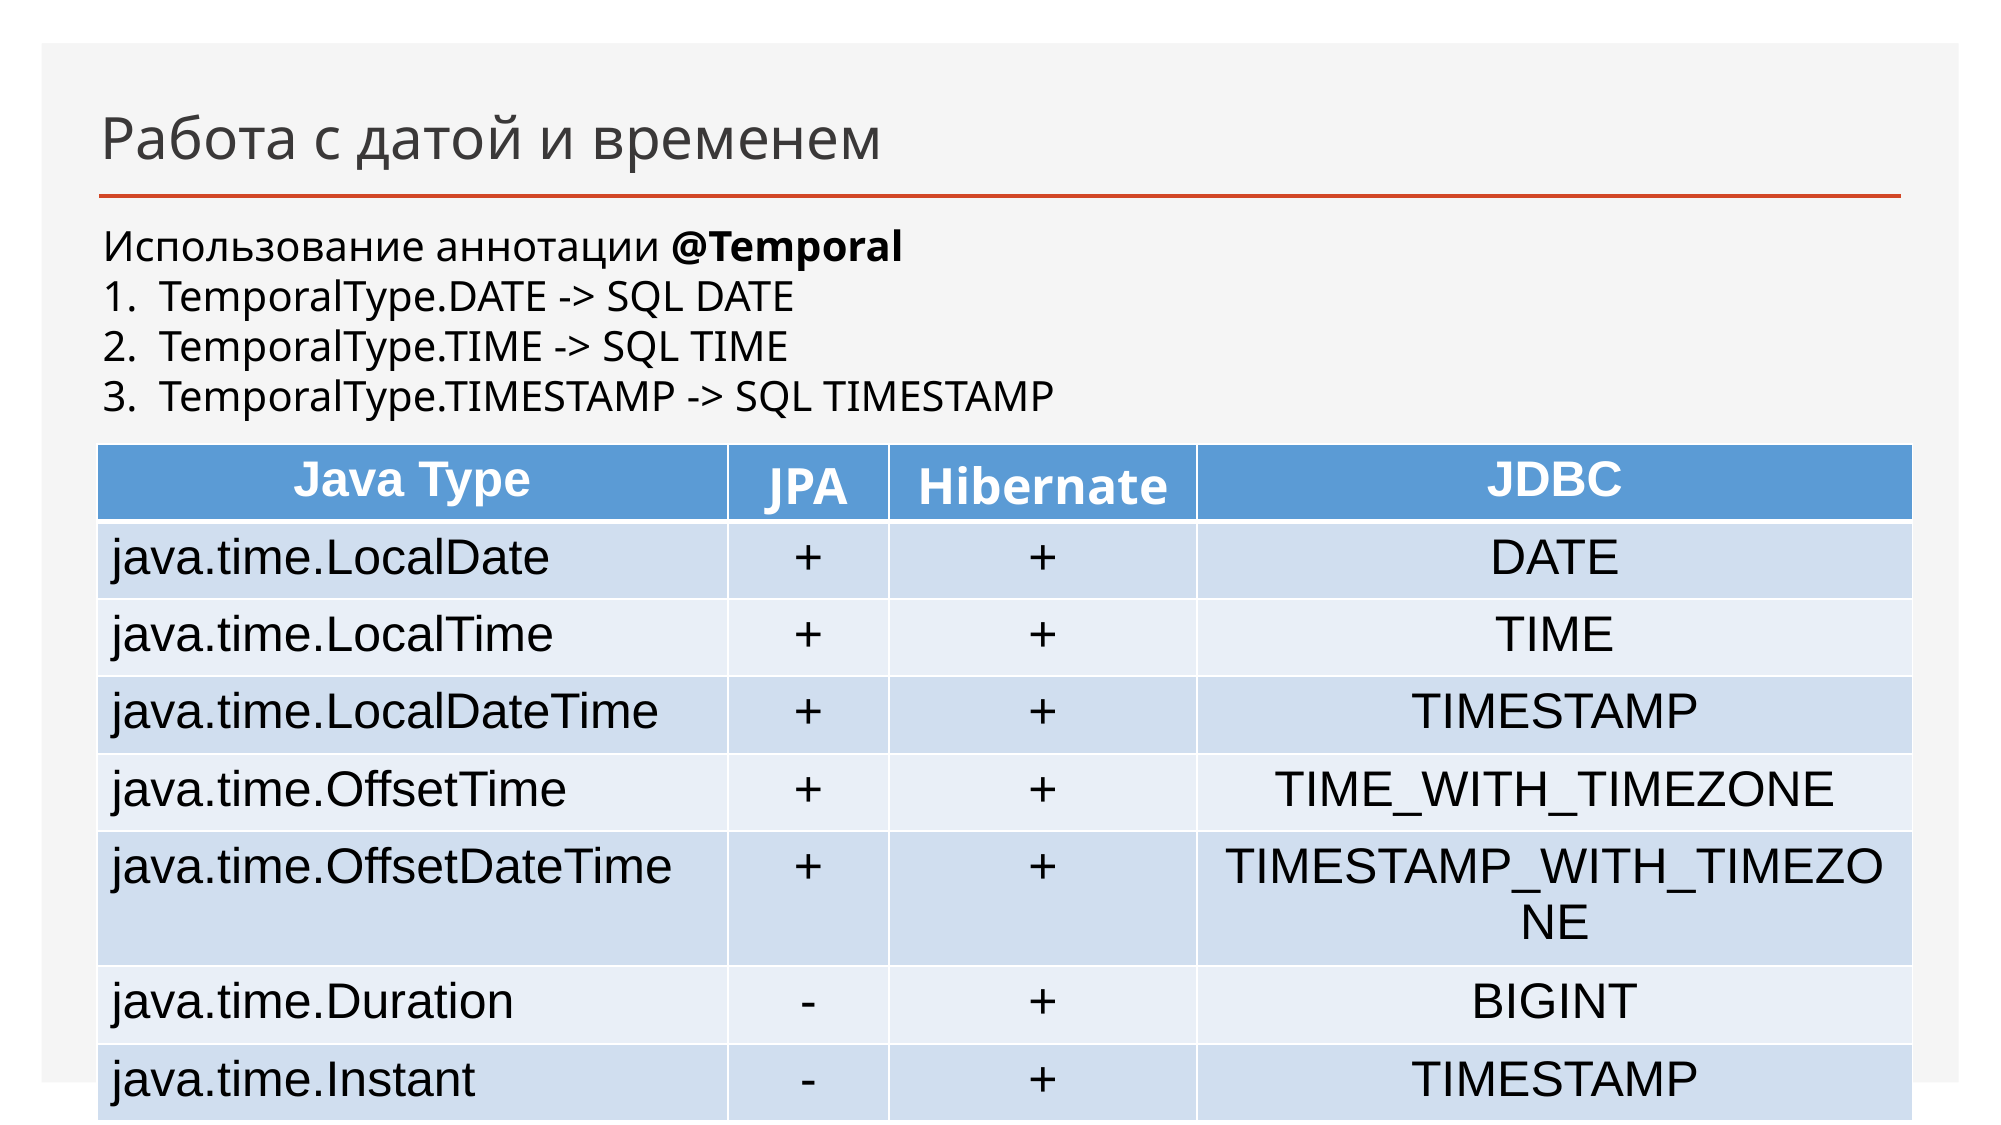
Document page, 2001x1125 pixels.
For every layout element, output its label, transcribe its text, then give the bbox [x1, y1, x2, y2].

table_cell + [729, 832, 888, 965]
table_header Hibernate [890, 445, 1196, 519]
table_cell java.time.LocalDate [98, 524, 727, 598]
table_cell + [729, 755, 888, 830]
table_cell - [729, 967, 888, 1043]
table_cell TIME [1198, 600, 1912, 675]
table_cell + [729, 677, 888, 753]
table_cell + [729, 600, 888, 675]
table_cell java.time.LocalTime [98, 600, 727, 675]
table_cell + [890, 1045, 1196, 1120]
table_header JPA [729, 445, 888, 519]
table_cell + [890, 832, 1196, 965]
table_cell + [890, 755, 1196, 830]
table_cell java.time.Duration [98, 967, 727, 1043]
title Работа с датой и временем [85, 73, 1901, 179]
table_cell DATE [1198, 524, 1912, 598]
table_cell TIME_WITH_TIMEZONE [1198, 755, 1912, 830]
table_cell + [890, 967, 1196, 1043]
table_cell - [729, 1045, 888, 1120]
table_header Java Type [98, 445, 727, 519]
table_cell TIMESTAMP [1198, 677, 1912, 753]
table_cell java.time.LocalDateTime [98, 677, 727, 753]
text_box Использование аннотации @Temporal TemporalType.DATE -> SQL DATE TemporalType.TIME -> SQL TIME TemporalType.TIMESTAMP -> SQL TIMESTAMP [87, 212, 1885, 528]
table_cell BIGINT [1198, 967, 1912, 1043]
table_cell + [890, 677, 1196, 753]
table_cell + [890, 524, 1196, 598]
table_cell TIMESTAMP [1198, 1045, 1912, 1120]
table_cell + [890, 600, 1196, 675]
table_cell java.time.OffsetTime [98, 755, 727, 830]
table_cell + [729, 524, 888, 598]
table_cell java.time.OffsetDateTime [98, 832, 727, 965]
table_cell TIMESTAMP_WITH_TIMEZONE [1198, 832, 1912, 965]
table_header JDBC [1198, 445, 1912, 519]
table_cell java.time.Instant [98, 1045, 727, 1120]
